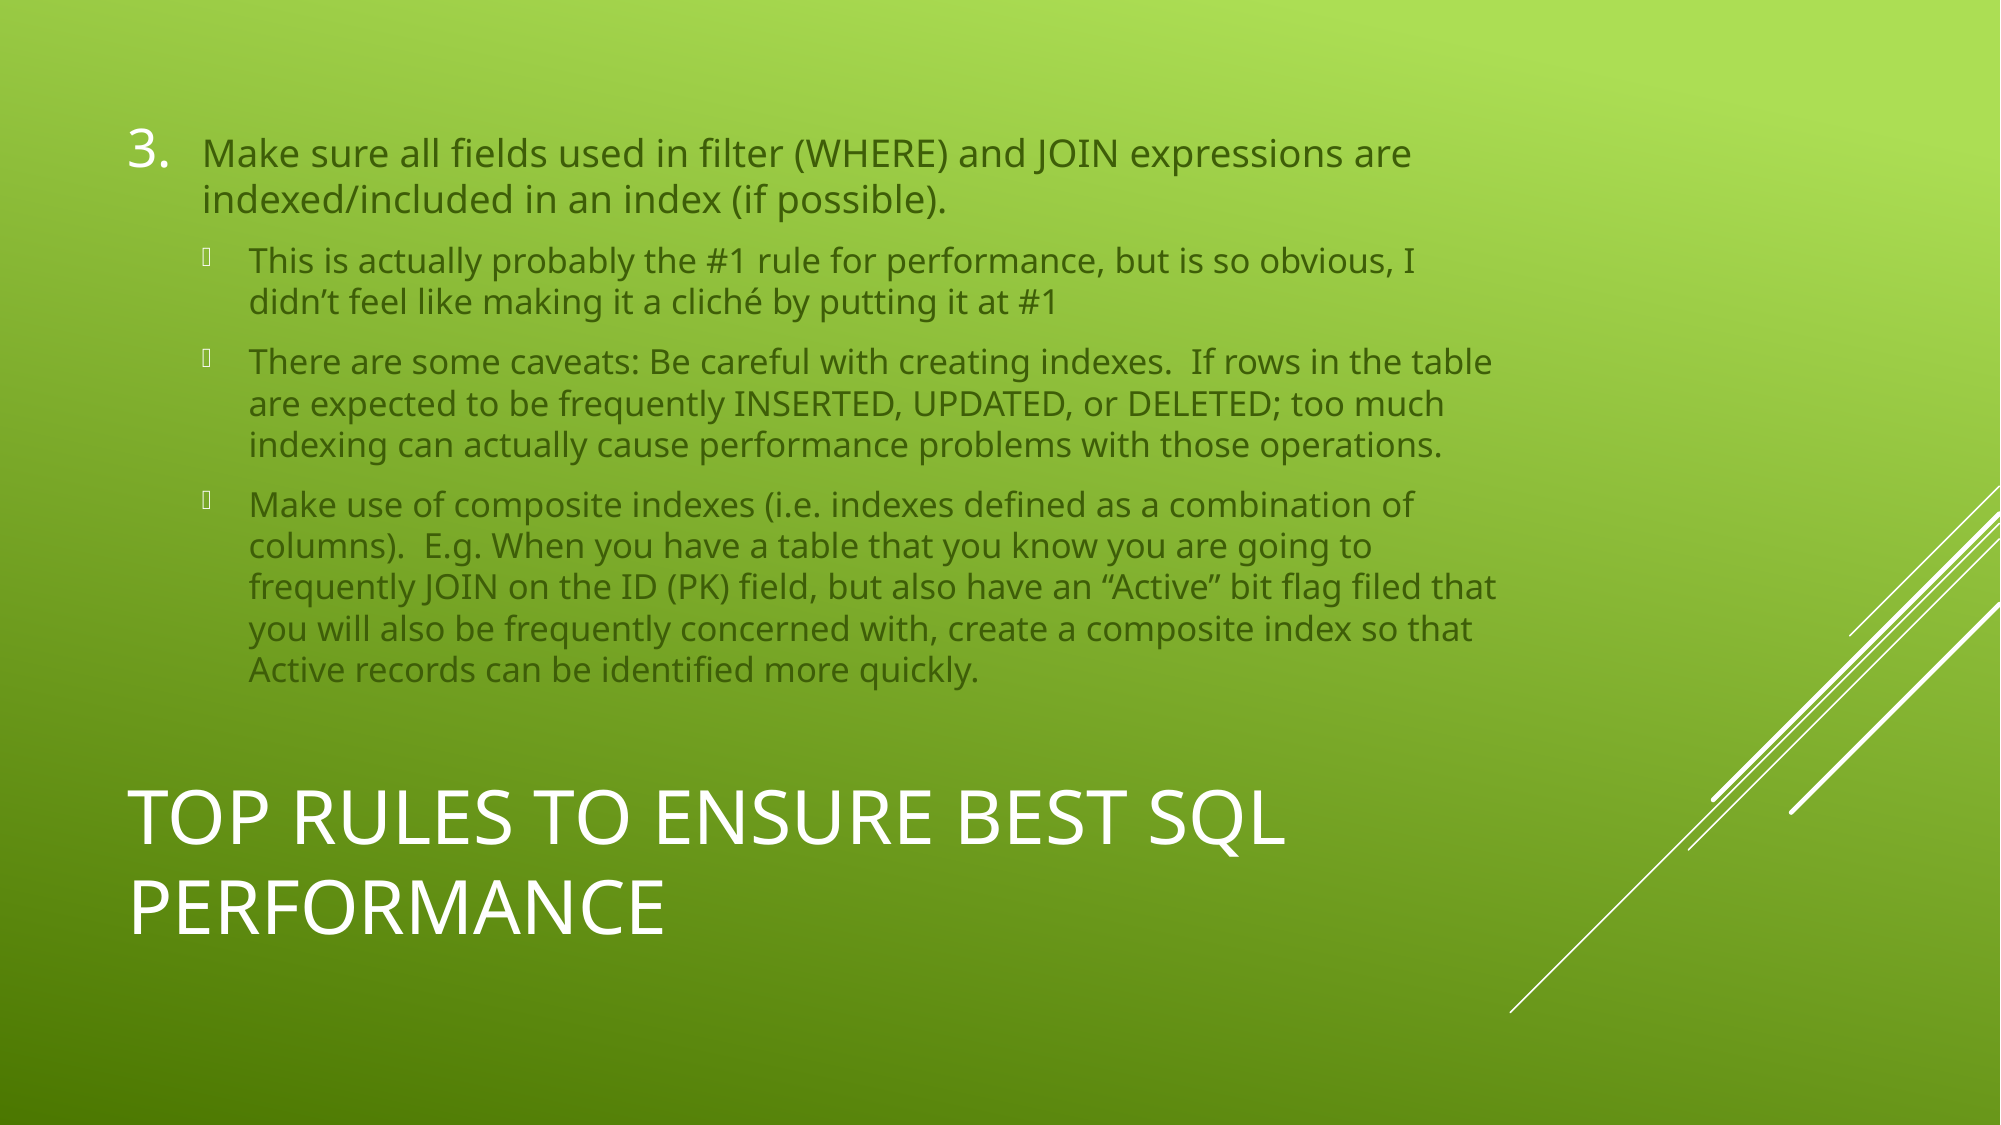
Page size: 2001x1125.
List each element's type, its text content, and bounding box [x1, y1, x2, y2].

list Make sure all fields used in filter (WHERE) and JOIN expressions are indexed/included in an index (if possible). This is actually probably the #1 rule for performance, but is so obvious, I didn’t feel like making it a cliché by putting it at #1 There are some caveats: Be careful with creating indexes. If rows in the table are expected to be frequently INSERTED, UPDATED, or DELETED; too much indexing can actually cause performance problems with those operations. Make use of composite indexes (i.e. indexes defined as a combination of columns). E.g. When you have a table that you know you are going to frequently JOIN on the ID (PK) field, but also have an “Active” bit flag filed that you will also be frequently concerned with, create a composite index so that Active records can be identified more quickly. [112, 112, 1513, 706]
title Top rules to ensure best sql performance [112, 736, 1513, 984]
